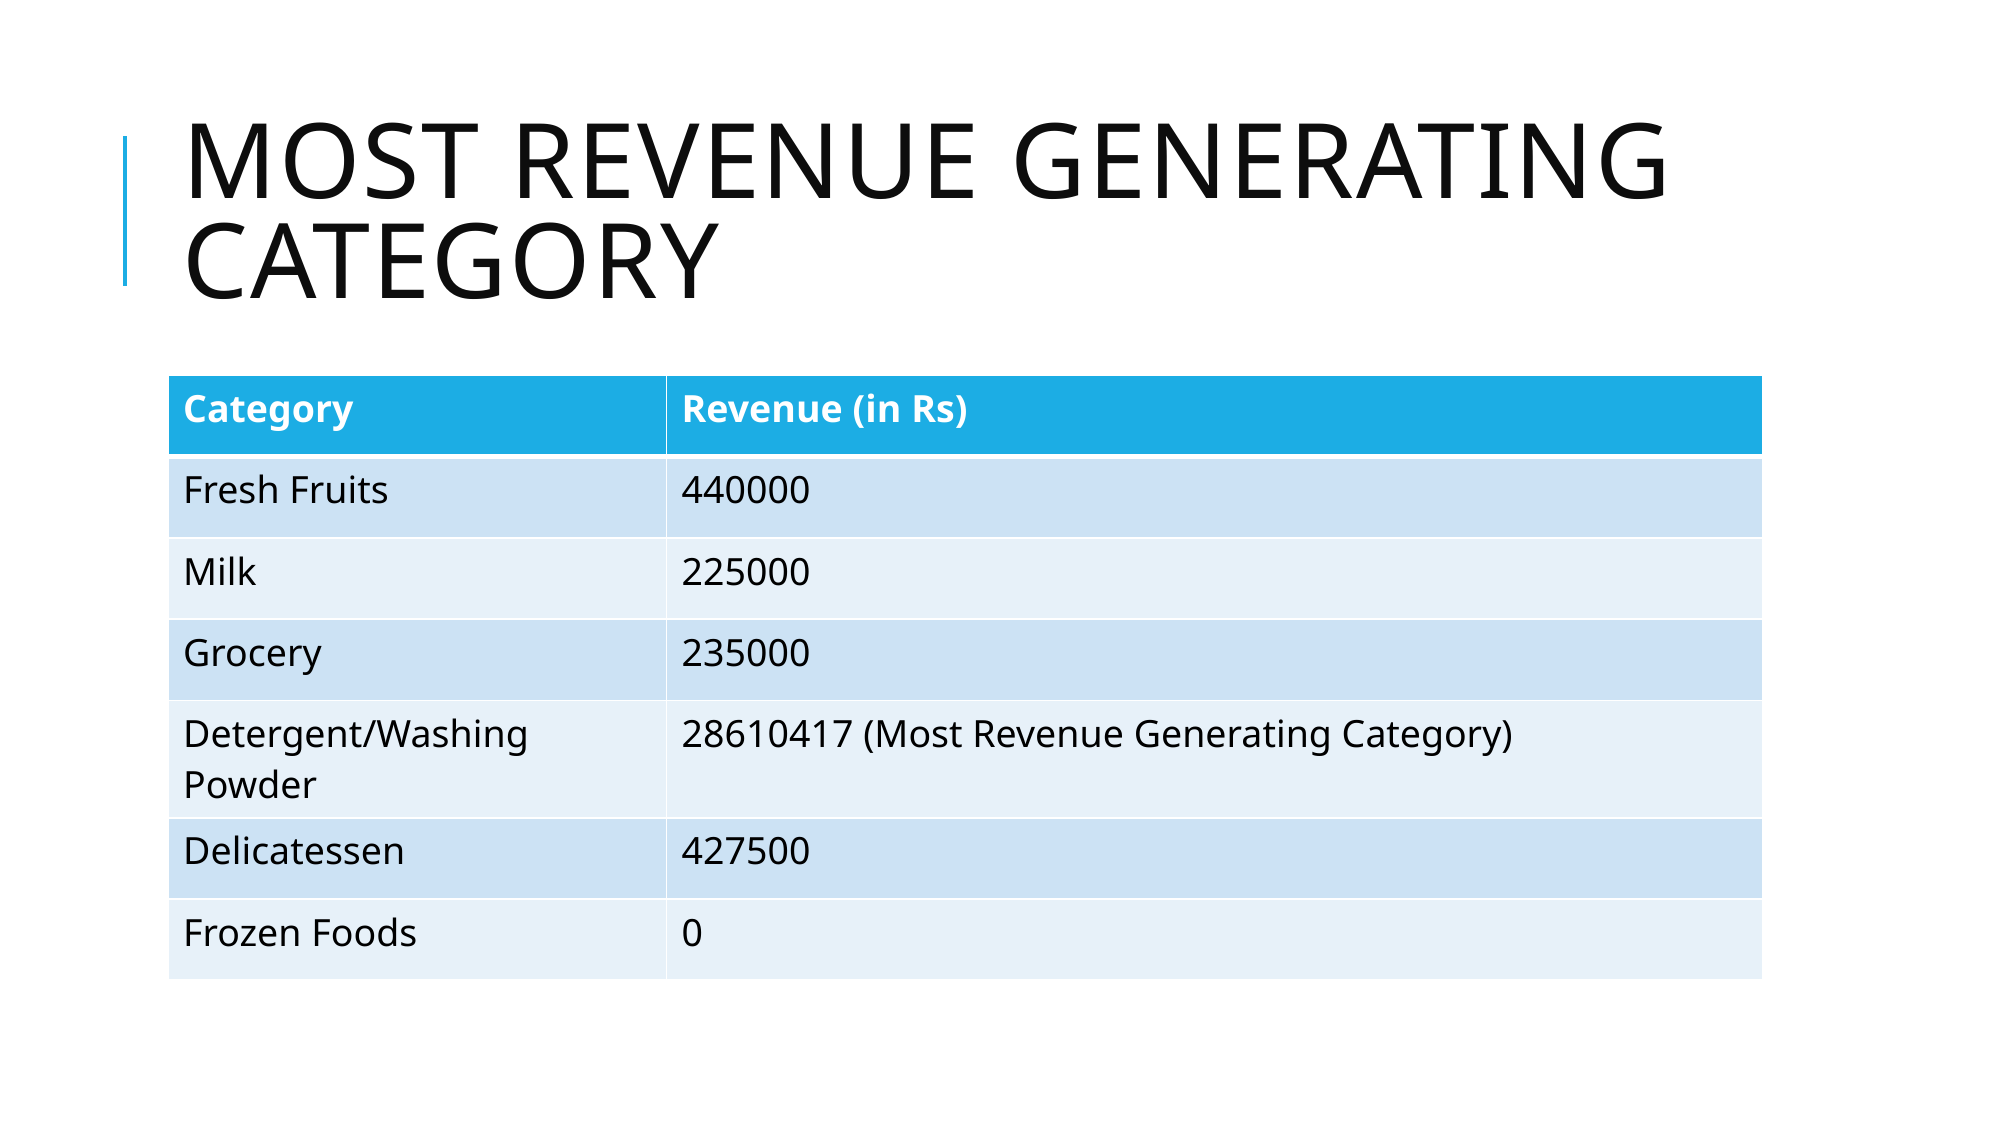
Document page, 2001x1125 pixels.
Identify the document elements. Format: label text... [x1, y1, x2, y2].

table_header Revenue (in Rs) [667, 376, 1762, 454]
table_cell Grocery [169, 620, 666, 700]
table_cell 235000 [667, 620, 1762, 700]
table_cell Milk [169, 539, 666, 618]
table_cell 28610417 (Most Revenue Generating Category) [667, 701, 1762, 817]
table_cell Fresh Fruits [169, 459, 666, 537]
table_cell 427500 [667, 819, 1762, 898]
table_cell 440000 [667, 459, 1762, 537]
title Most Revenue Generating Category [168, 96, 1763, 342]
table_cell Delicatessen [169, 819, 666, 898]
table_cell 225000 [667, 539, 1762, 618]
table_cell Detergent/Washing Powder [169, 701, 666, 817]
table_header Category [169, 376, 666, 454]
table_cell Frozen Foods [169, 900, 666, 979]
table_cell 0 [667, 900, 1762, 979]
